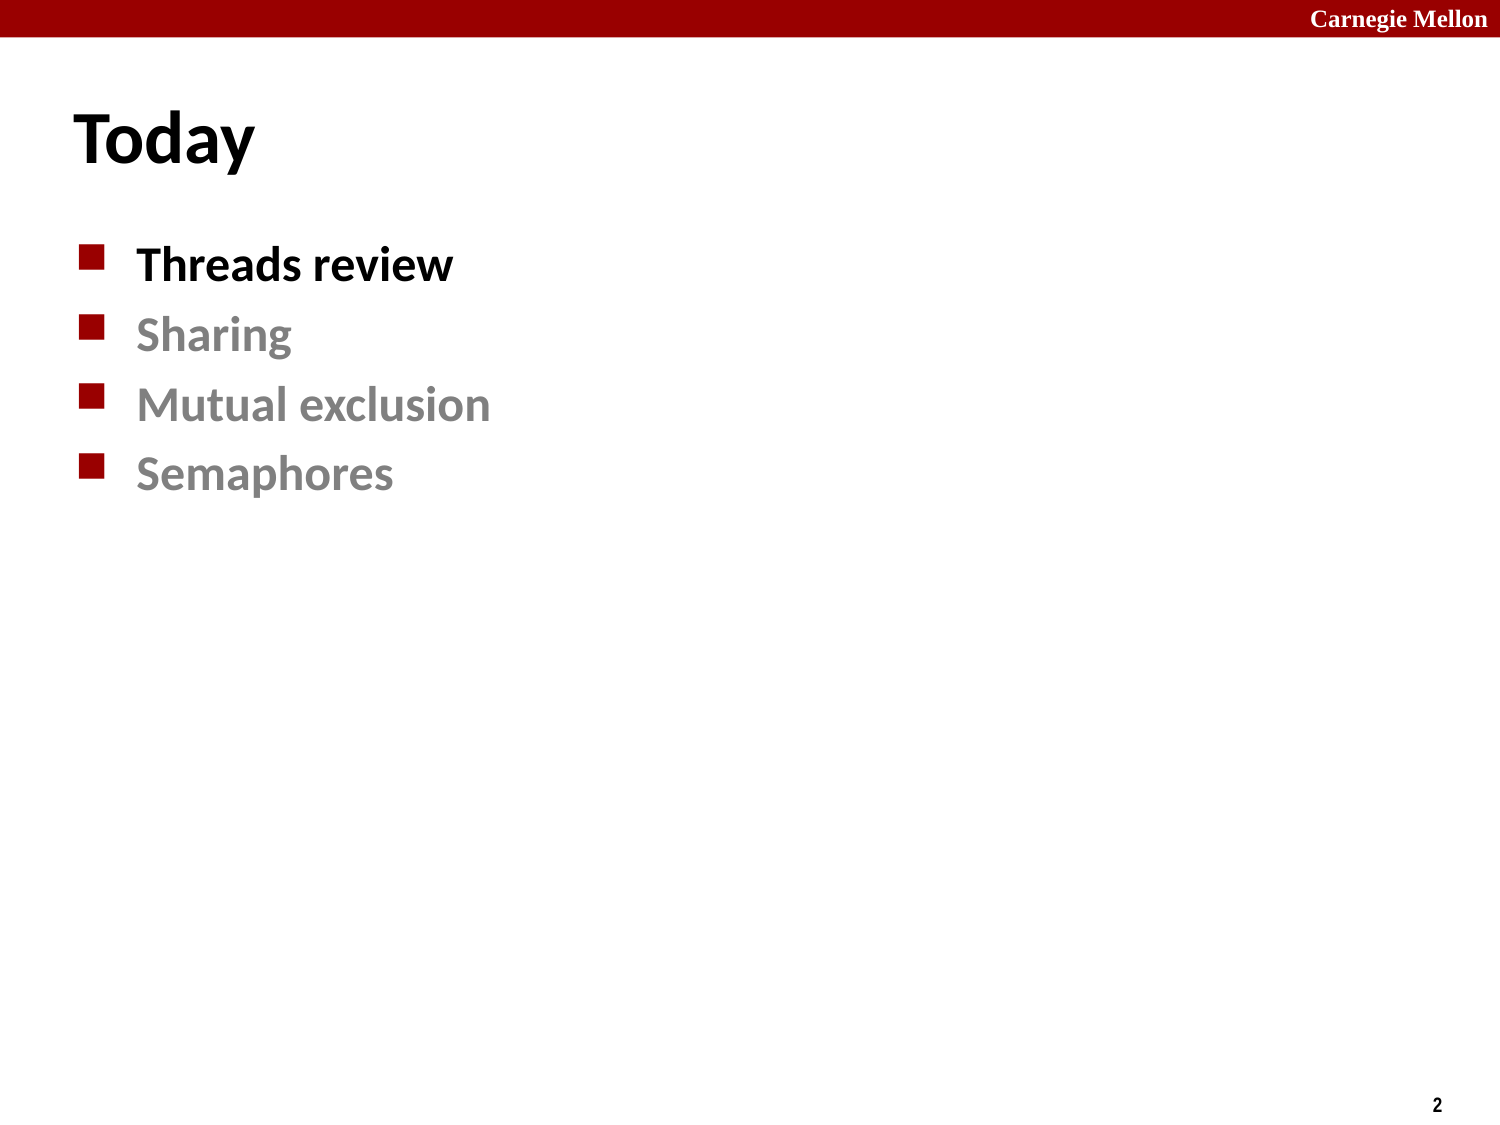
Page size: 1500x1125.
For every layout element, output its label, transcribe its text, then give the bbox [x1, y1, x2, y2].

title Today [58, 71, 1305, 197]
list Threads review Sharing Mutual exclusion Semaphores [64, 223, 1361, 1040]
